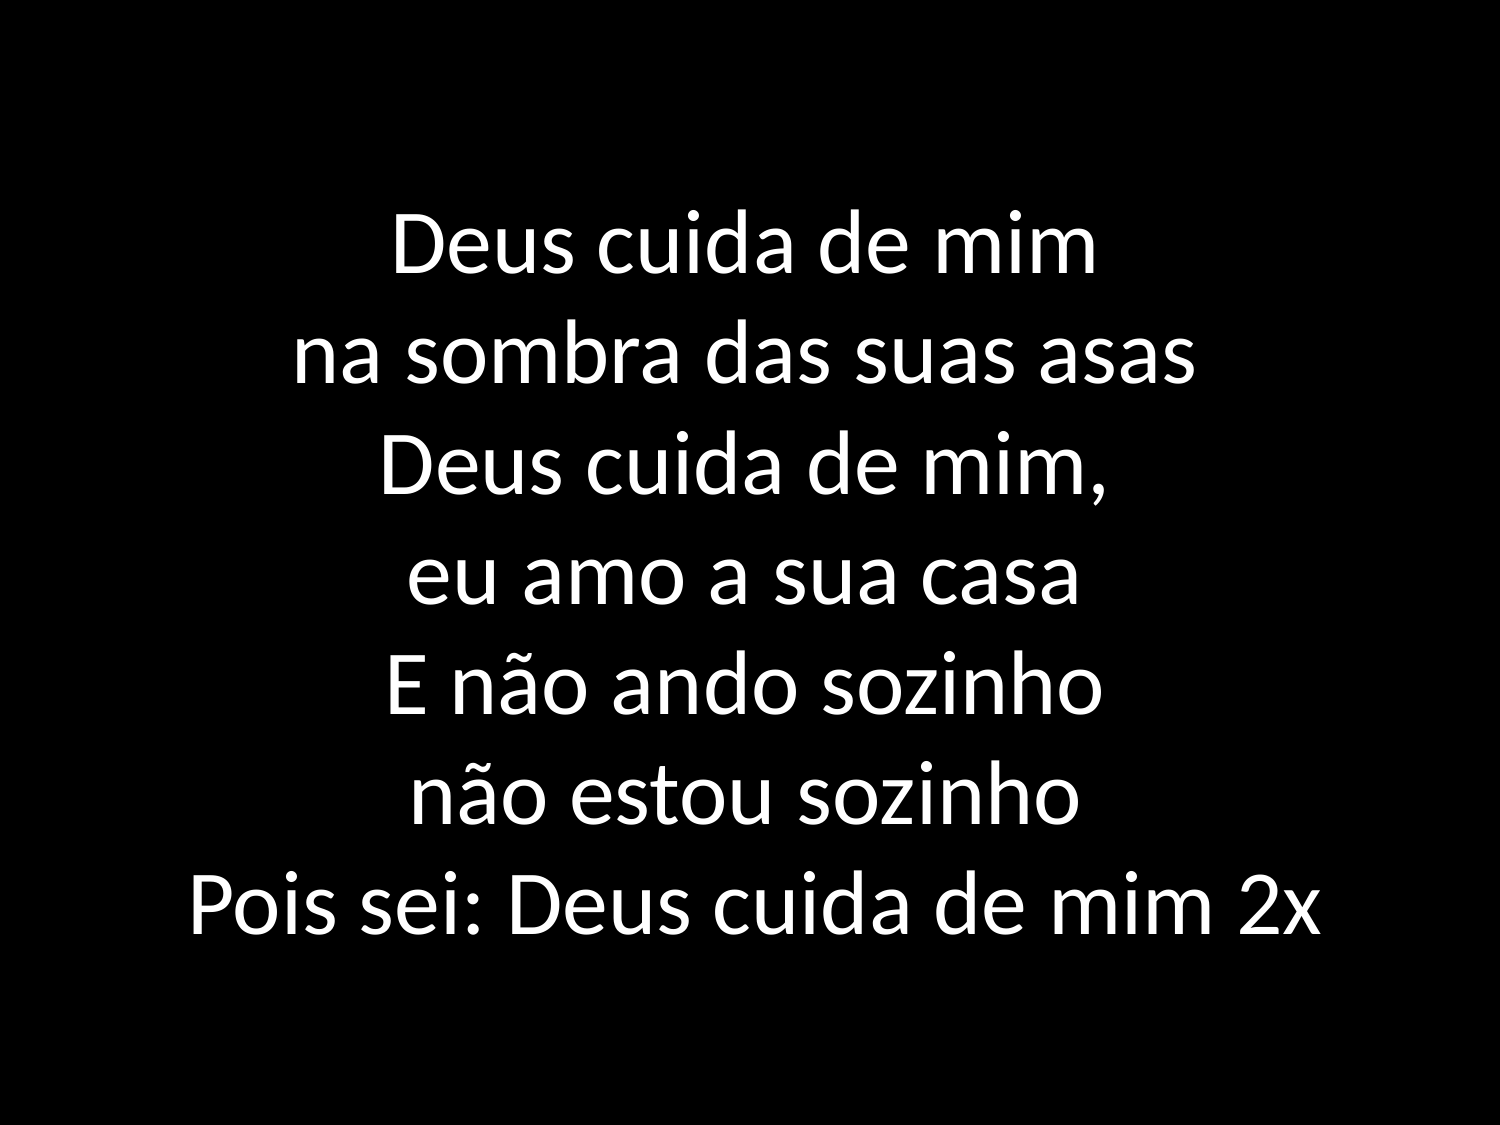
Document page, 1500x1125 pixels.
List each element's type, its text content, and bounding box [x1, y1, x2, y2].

title Deus cuida de mim na sombra das suas asas Deus cuida de mim, eu amo a sua casa E não ando sozinho não estou sozinho Pois sei: Deus cuida de mim 2x [35, 45, 1477, 1090]
